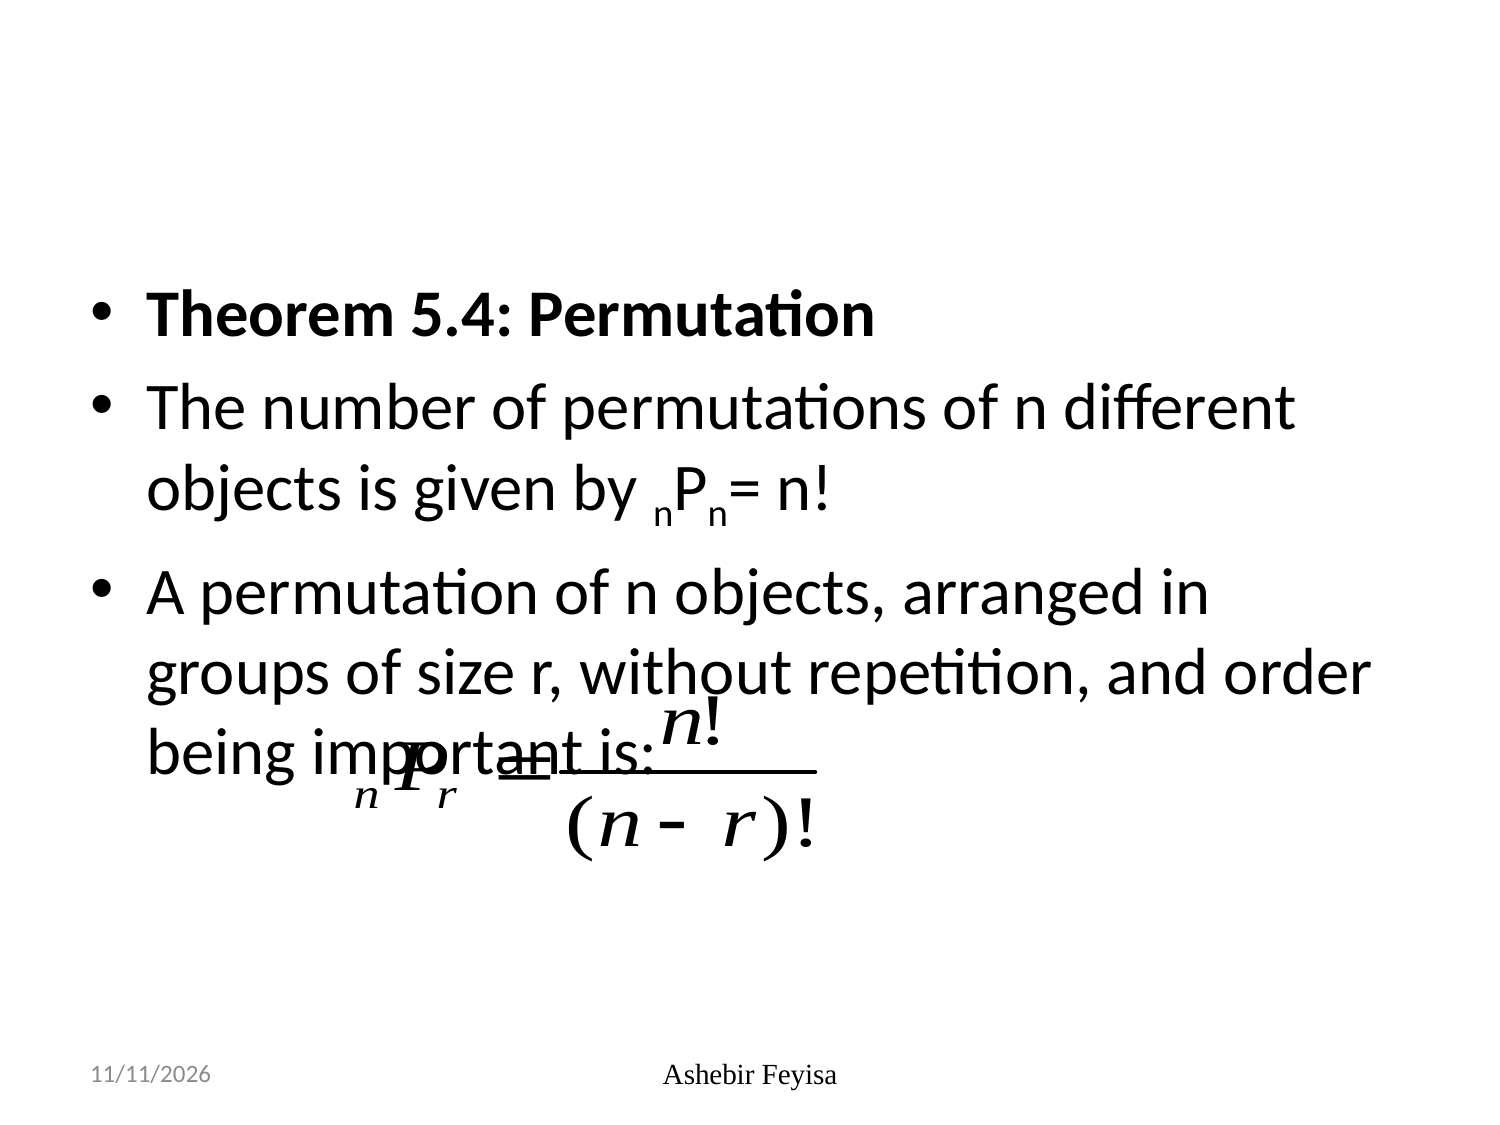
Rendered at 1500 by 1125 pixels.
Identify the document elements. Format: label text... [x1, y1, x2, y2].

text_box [339, 674, 838, 876]
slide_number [75, 1042, 425, 1103]
footer Ashebir Feyisa [512, 1042, 988, 1103]
list Theorem 5.4: Permutation The number of permutations of n different objects is given by nPn= n! A permutation of n objects, arranged in groups of size r, without repetition, and order being important is: [75, 262, 1425, 1005]
